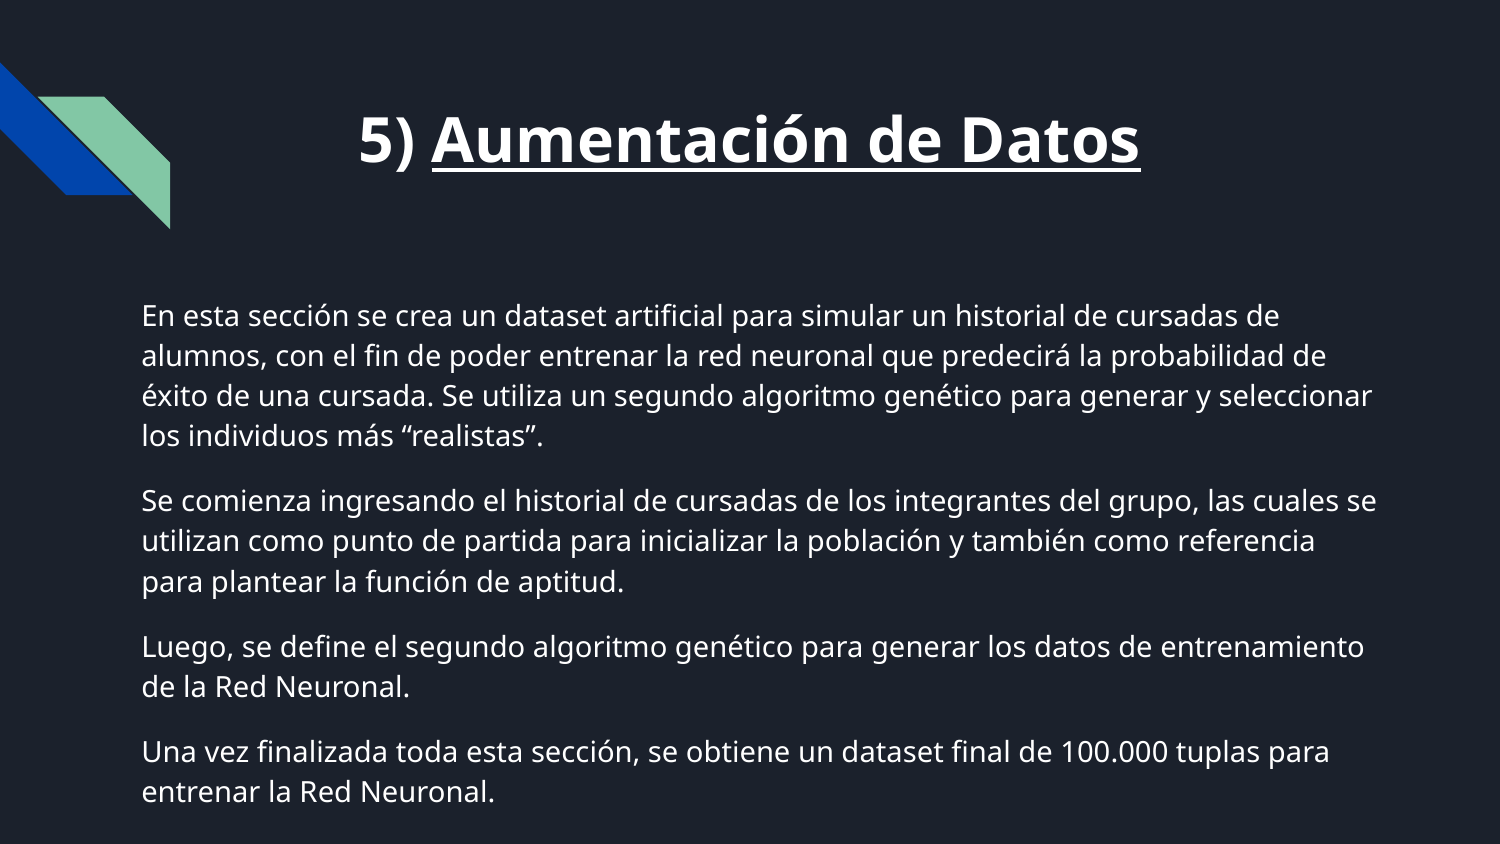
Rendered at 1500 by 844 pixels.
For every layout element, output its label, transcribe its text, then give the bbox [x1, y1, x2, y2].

title 5) Aumentación de Datos [0, 85, 1500, 236]
list En esta sección se crea un dataset artificial para simular un historial de cursadas de alumnos, con el fin de poder entrenar la red neuronal que predecirá la probabilidad de éxito de una cursada. Se utiliza un segundo algoritmo genético para generar y seleccionar los individuos más “realistas”. Se comienza ingresando el historial de cursadas de los integrantes del grupo, las cuales se utilizan como punto de partida para inicializar la población y también como referencia para plantear la función de aptitud. Luego, se define el segundo algoritmo genético para generar los datos de entrenamiento de la Red Neuronal. Una vez finalizada toda esta sección, se obtiene un dataset final de 100.000 tuplas para entrenar la Red Neuronal. [126, 276, 1402, 780]
